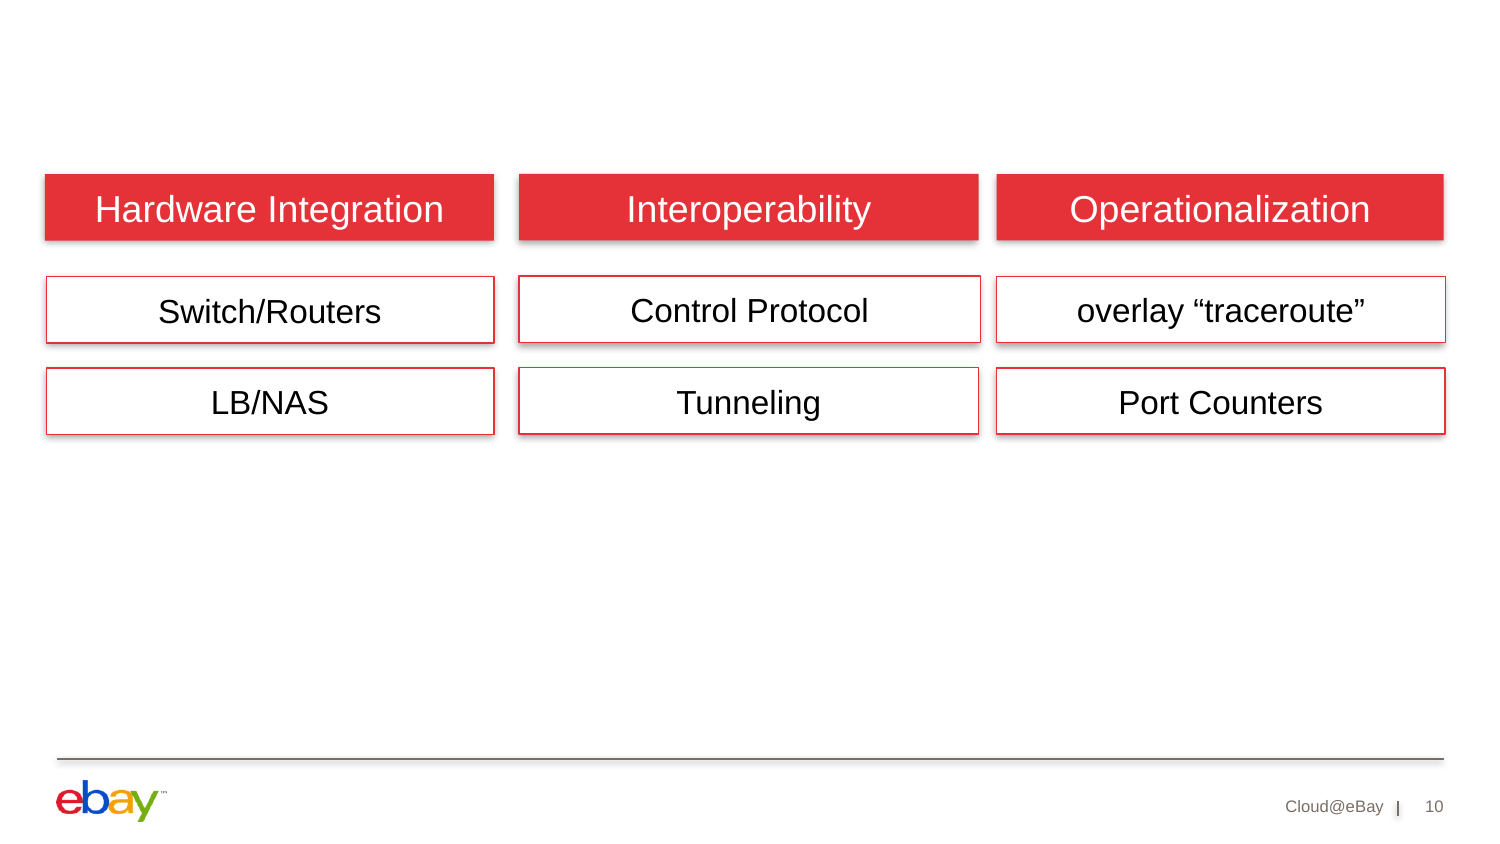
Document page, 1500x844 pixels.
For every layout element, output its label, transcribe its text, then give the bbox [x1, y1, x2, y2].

footer Cloud@eBay [835, 784, 1385, 816]
text_box Operationalization [996, 173, 1444, 241]
text_box overlay “traceroute” [996, 276, 1446, 343]
text_box Tunneling [518, 367, 979, 435]
text_box Switch/Routers [46, 276, 495, 344]
text_box LB/NAS [46, 367, 495, 435]
picture [56, 780, 167, 822]
text_box Interoperability [518, 173, 979, 241]
text_box Port Counters [996, 367, 1446, 435]
slide_number 10 [1399, 785, 1444, 816]
text_box Hardware Integration [44, 173, 495, 241]
text_box Control Protocol [518, 275, 981, 343]
